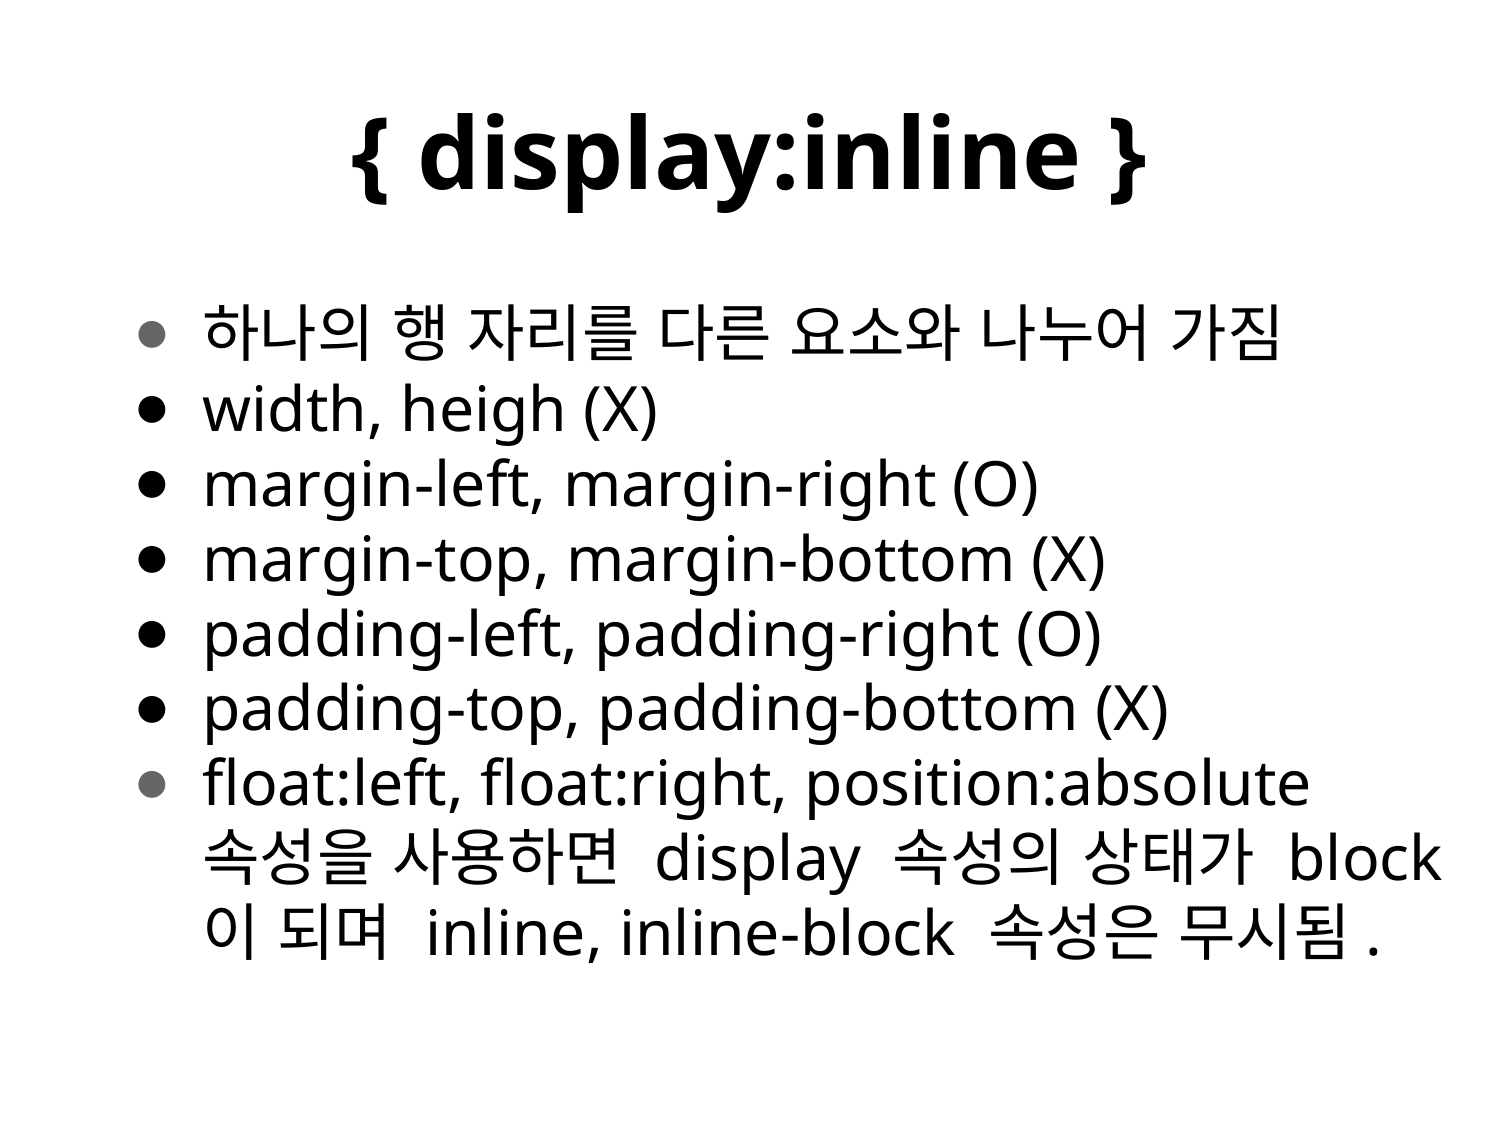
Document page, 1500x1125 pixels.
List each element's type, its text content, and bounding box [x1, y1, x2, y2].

subtitle 하나의 행 자리를 다른 요소와 나누어 가짐 width, heigh (X) margin-left, margin-right (O) margin-top, margin-bottom (X) padding-left, padding-right (O) padding-top, padding-bottom (X) float:left, float:right, position:absolute 속성을 사용하면 display 속성의 상태가 block이 되며 inline, inline-block 속성은 무시됨. [112, 278, 1500, 1085]
title { display:inline } [112, 49, 1388, 249]
